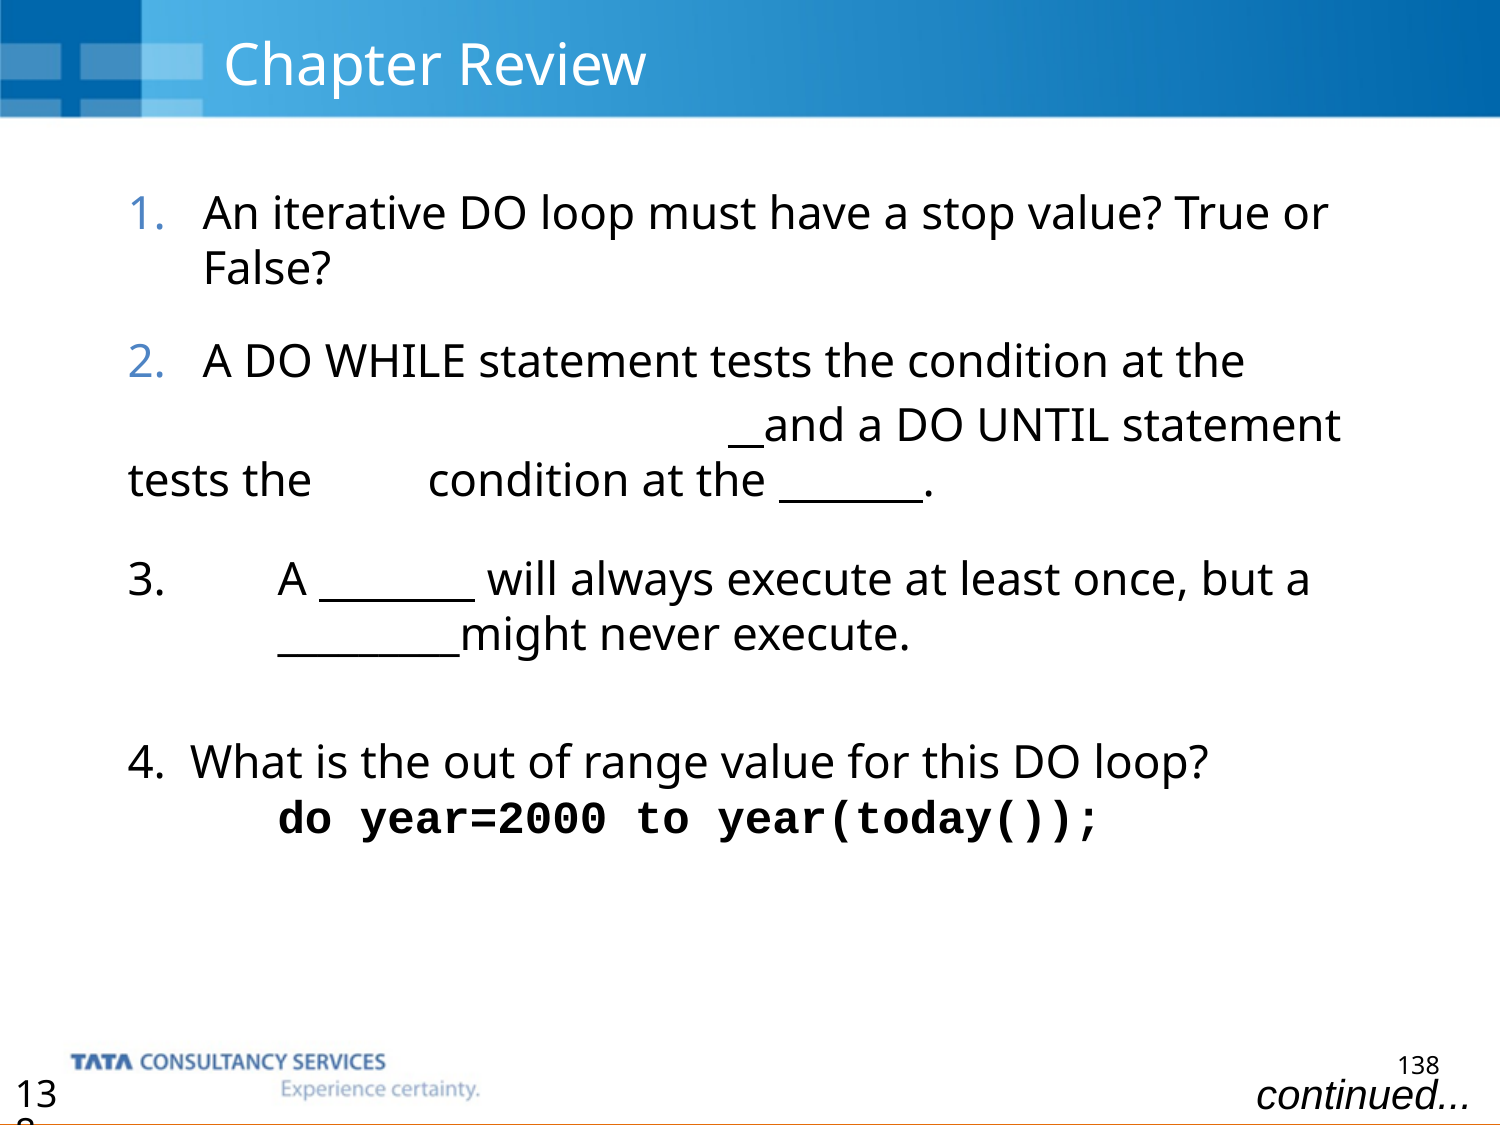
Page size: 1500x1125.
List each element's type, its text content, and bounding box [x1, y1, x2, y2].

text_box continued... [1241, 1060, 1492, 1125]
picture [0, 0, 1500, 1124]
title Chapter Review [208, 18, 1461, 107]
list An iterative DO loop must have a stop value? True or False? A DO WHILE statement tests the condition at the and a DO UNTIL statement tests the condition at the . 3. A will always execute at least once, but a _________might never execute. 4. What is the out of range value for this DO loop? do year=2000 to year(today()); [112, 175, 1400, 956]
slide_number 138 [0, 1062, 88, 1125]
